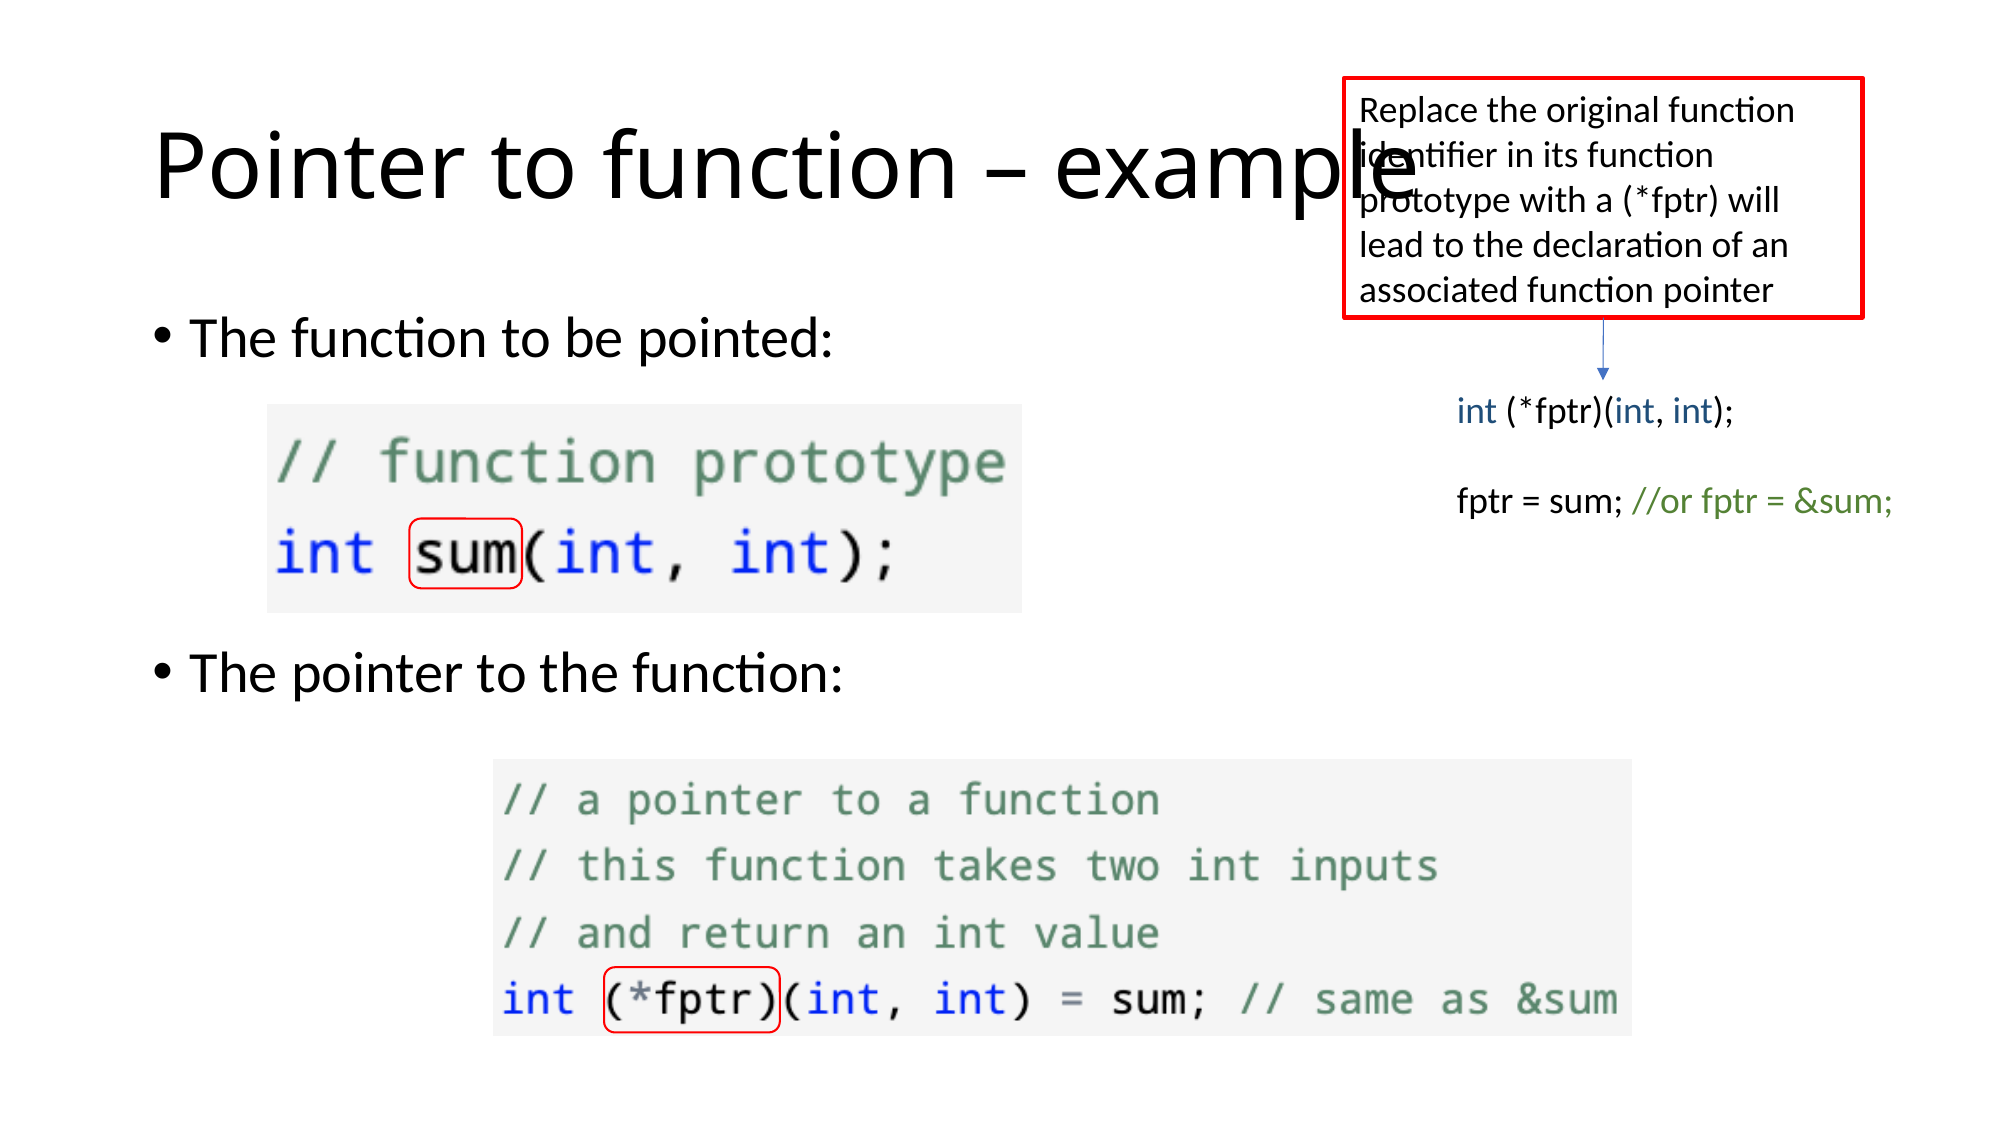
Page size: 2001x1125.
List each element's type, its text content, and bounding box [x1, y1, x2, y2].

text_box int (*fptr)(int, int); fptr = sum; //or fptr = &sum; [1442, 378, 1909, 528]
text_box Replace the original function identifier in its function prototype with a (*fptr) will lead to the declaration of an associated function pointer [1344, 77, 1863, 318]
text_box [267, 404, 1022, 613]
list The function to be pointed: The pointer to the function: [137, 299, 1863, 1014]
title Pointer to function – example [137, 59, 1863, 278]
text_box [493, 759, 1632, 1036]
